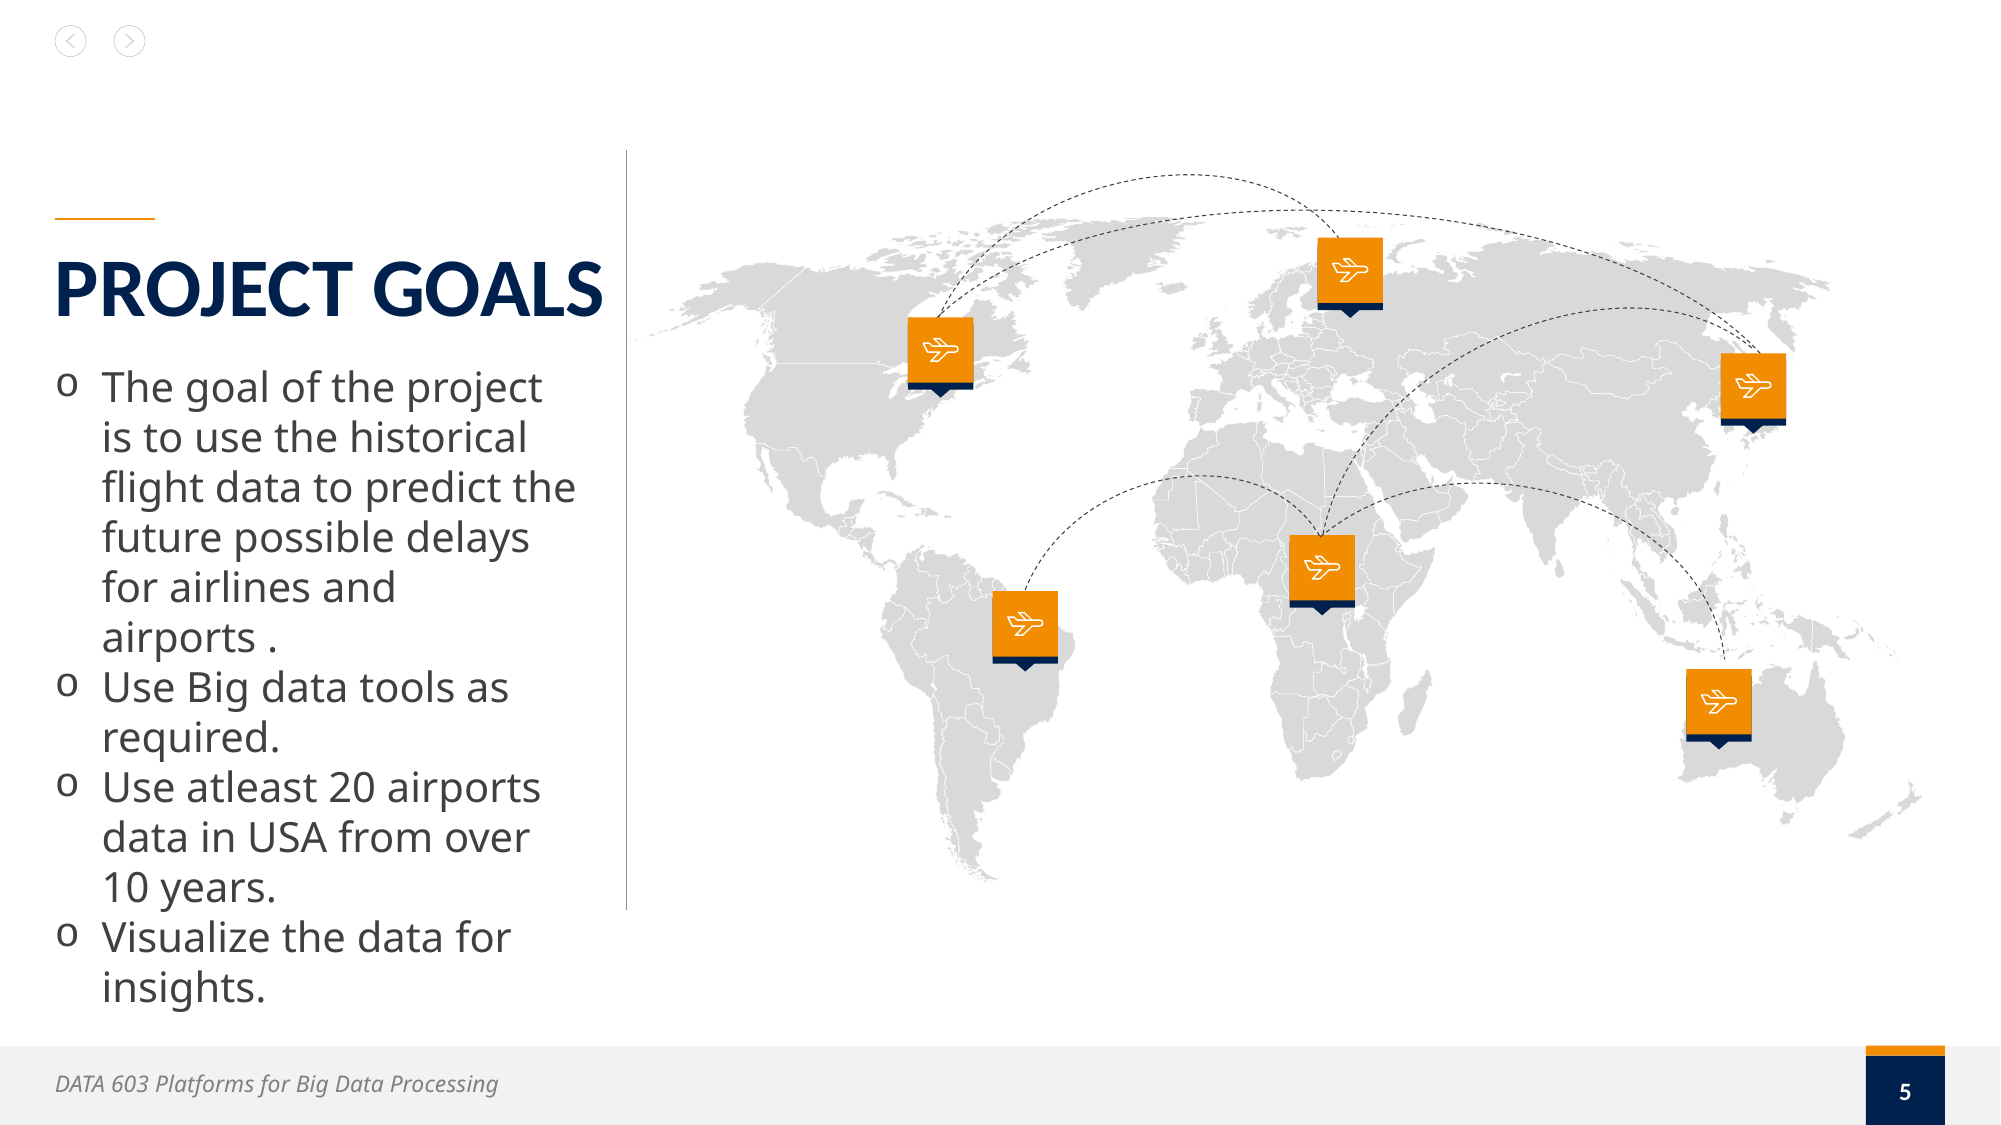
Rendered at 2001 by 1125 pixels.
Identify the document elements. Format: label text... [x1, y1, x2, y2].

footer DATA 603 Platforms for Big Data Processing [54, 1071, 730, 1100]
slide_number 5 [1865, 1055, 1945, 1125]
title PROJECT GOALS [54, 244, 624, 426]
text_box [627, 177, 1923, 884]
text_box The goal of the project is to use the historical flight data to predict the future possible delays for airlines and airports . Use Big data tools as required. Use atleast 20 airports data in USA from over 10 years. Visualize the data for insights. [54, 360, 582, 1046]
